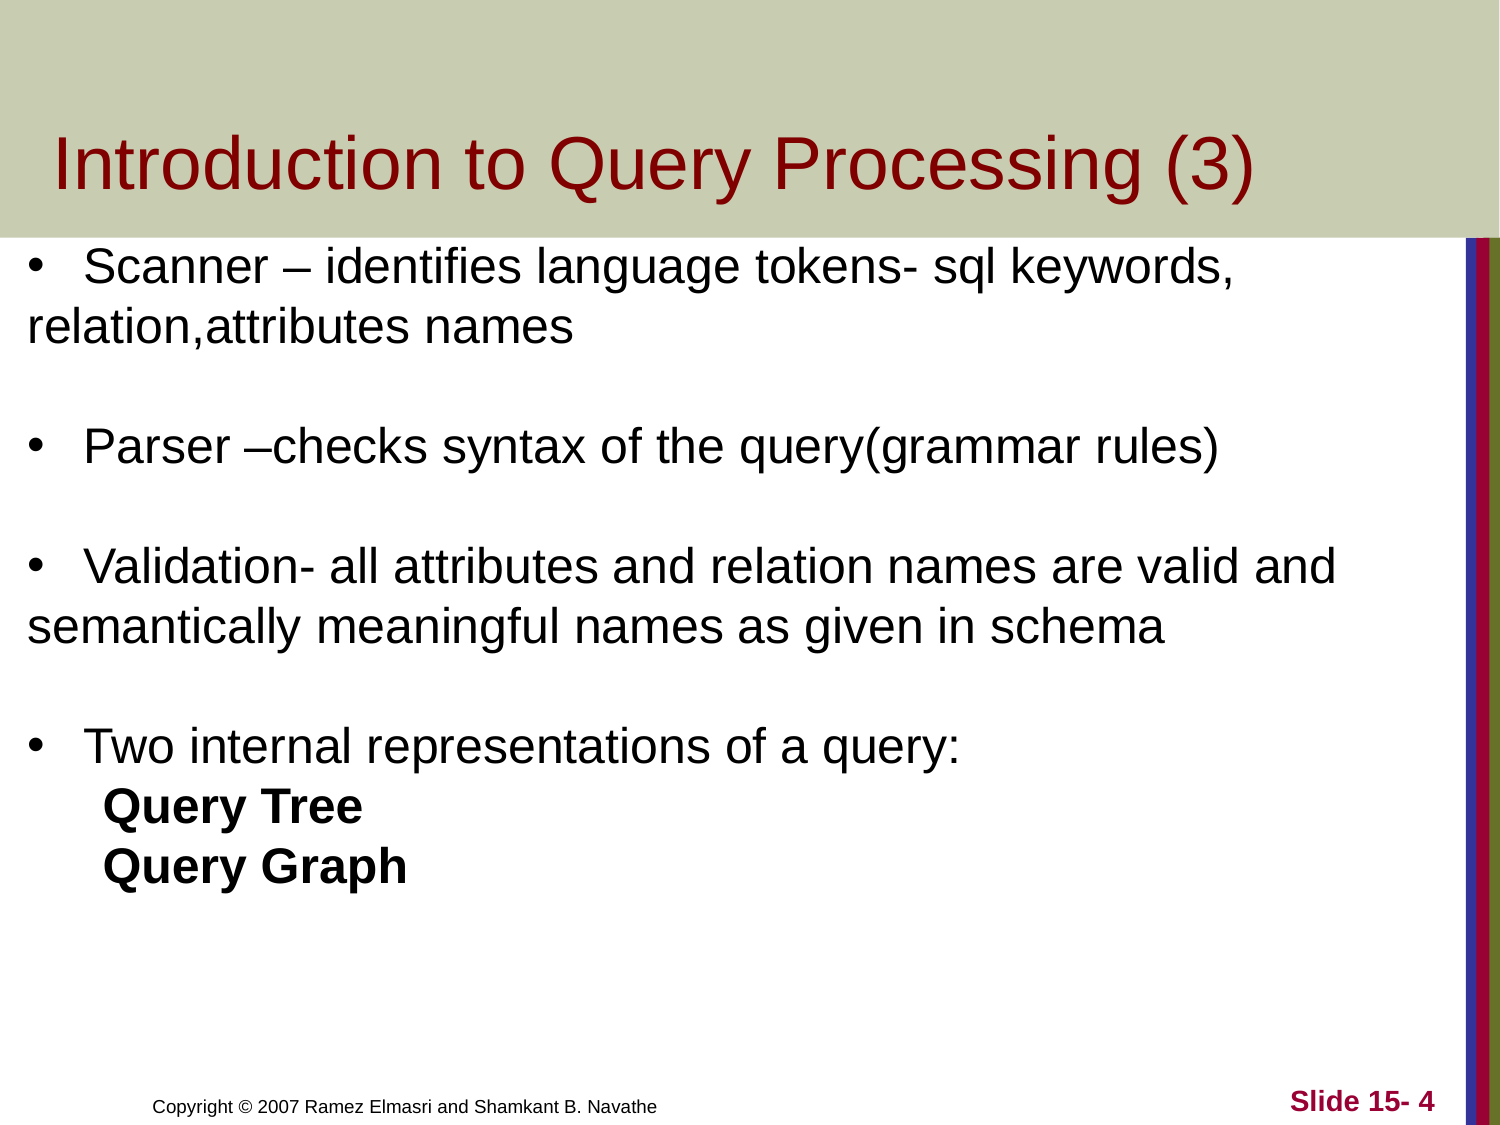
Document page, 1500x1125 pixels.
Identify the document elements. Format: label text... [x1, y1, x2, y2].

text_box Slide 15- ‹#› [1137, 1049, 1450, 1125]
text_box Scanner – identifies language tokens- sql keywords, relation,attributes names Parser –checks syntax of the query(grammar rules) Validation- all attributes and relation names are valid and semantically meaningful names as given in schema Two internal representations of a query: Query Tree Query Graph [12, 226, 1383, 1022]
title Introduction to Query Processing (3) [37, 49, 1317, 213]
